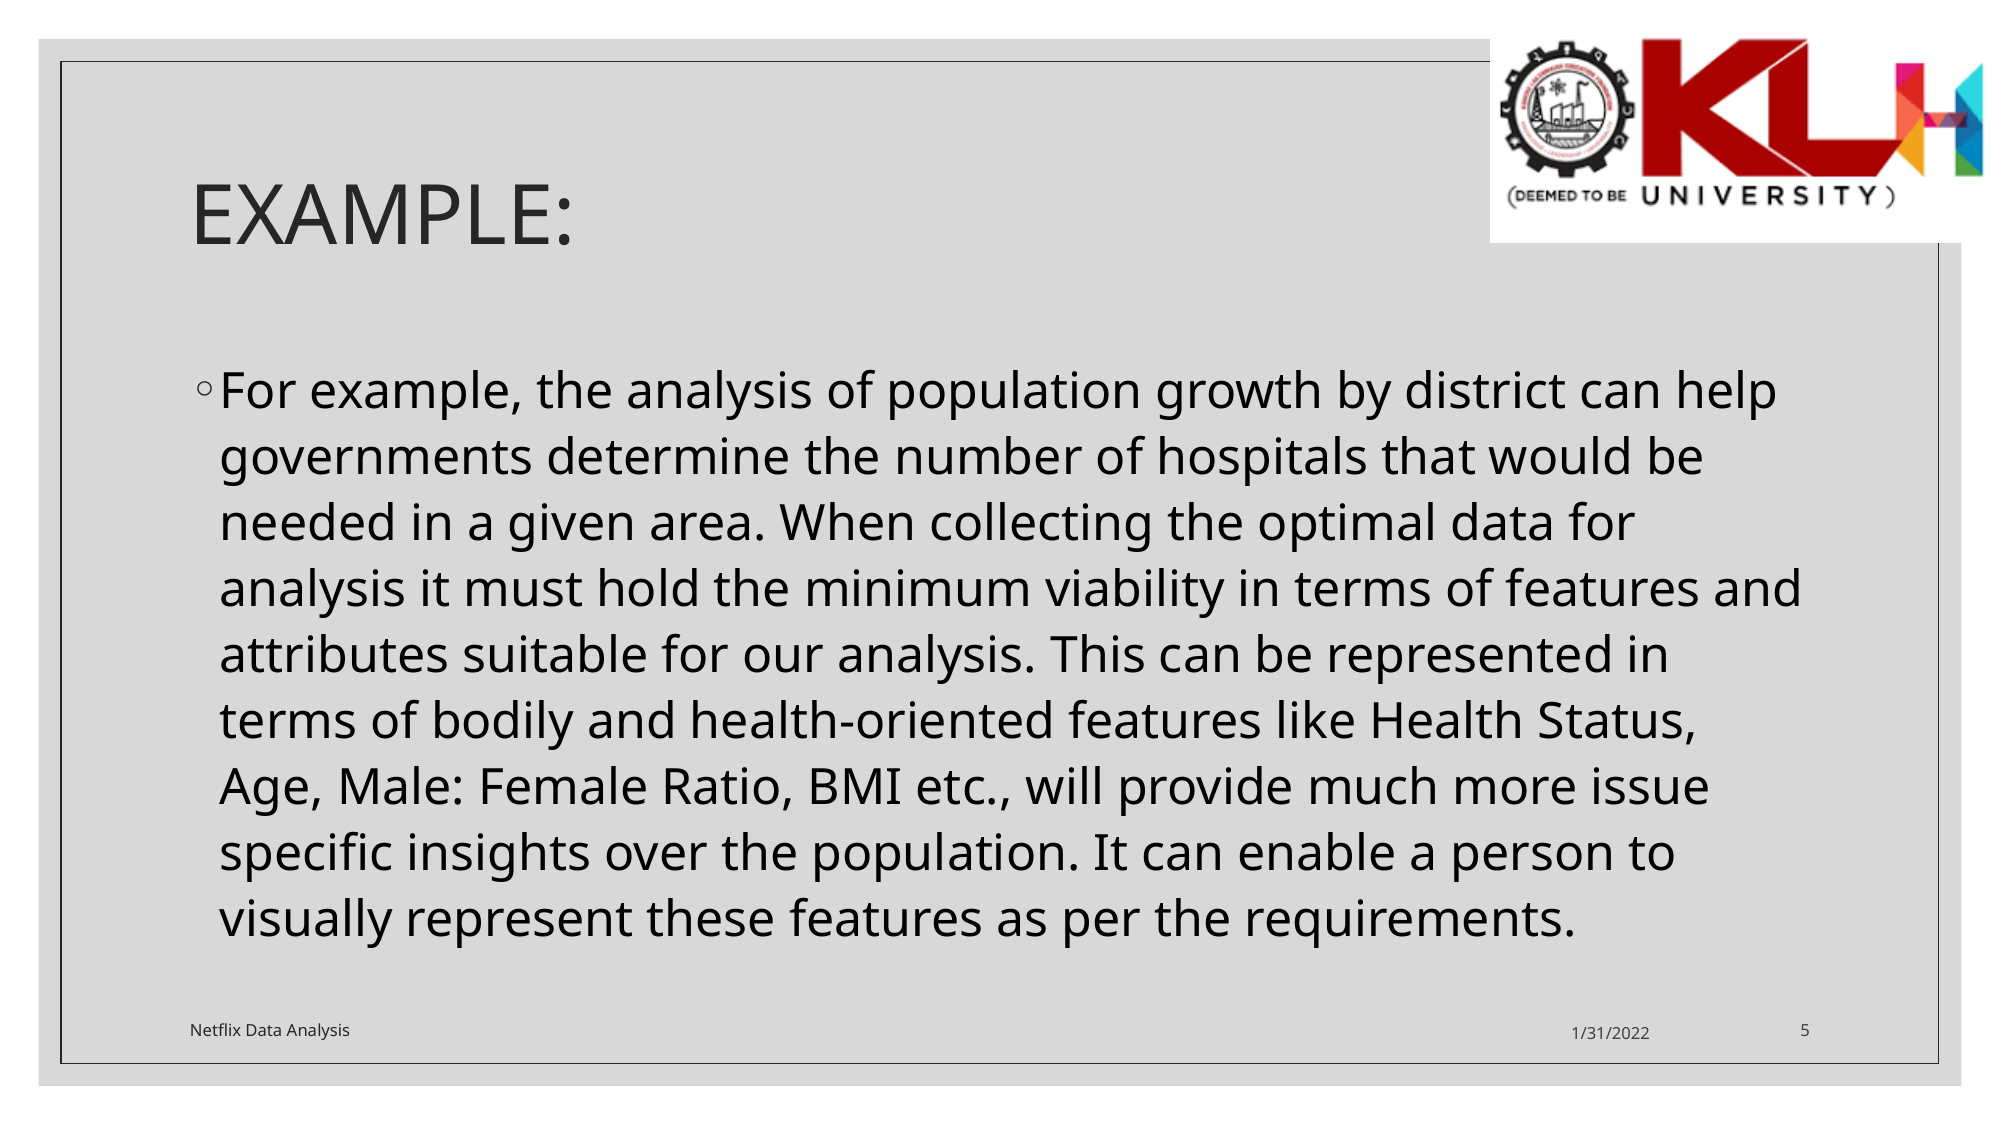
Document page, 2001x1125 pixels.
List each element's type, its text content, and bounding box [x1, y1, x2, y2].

picture [1490, 0, 2000, 243]
title EXAMPLE: [174, 105, 1825, 331]
footer Netflix Data Analysis [174, 990, 1130, 1050]
list For example, the analysis of population growth by district can help governments determine the number of hospitals that would be needed in a given area. When collecting the optimal data for analysis it must hold the minimum viability in terms of features and attributes suitable for our analysis. This can be represented in terms of bodily and health-oriented features like Health Status, Age, Male: Female Ratio, BMI etc., will provide much more issue specific insights over the population. It can enable a person to visually represent these features as per the requirements. [174, 345, 1825, 977]
slide_number 5 [1687, 990, 1825, 1050]
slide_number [1190, 990, 1665, 1050]
